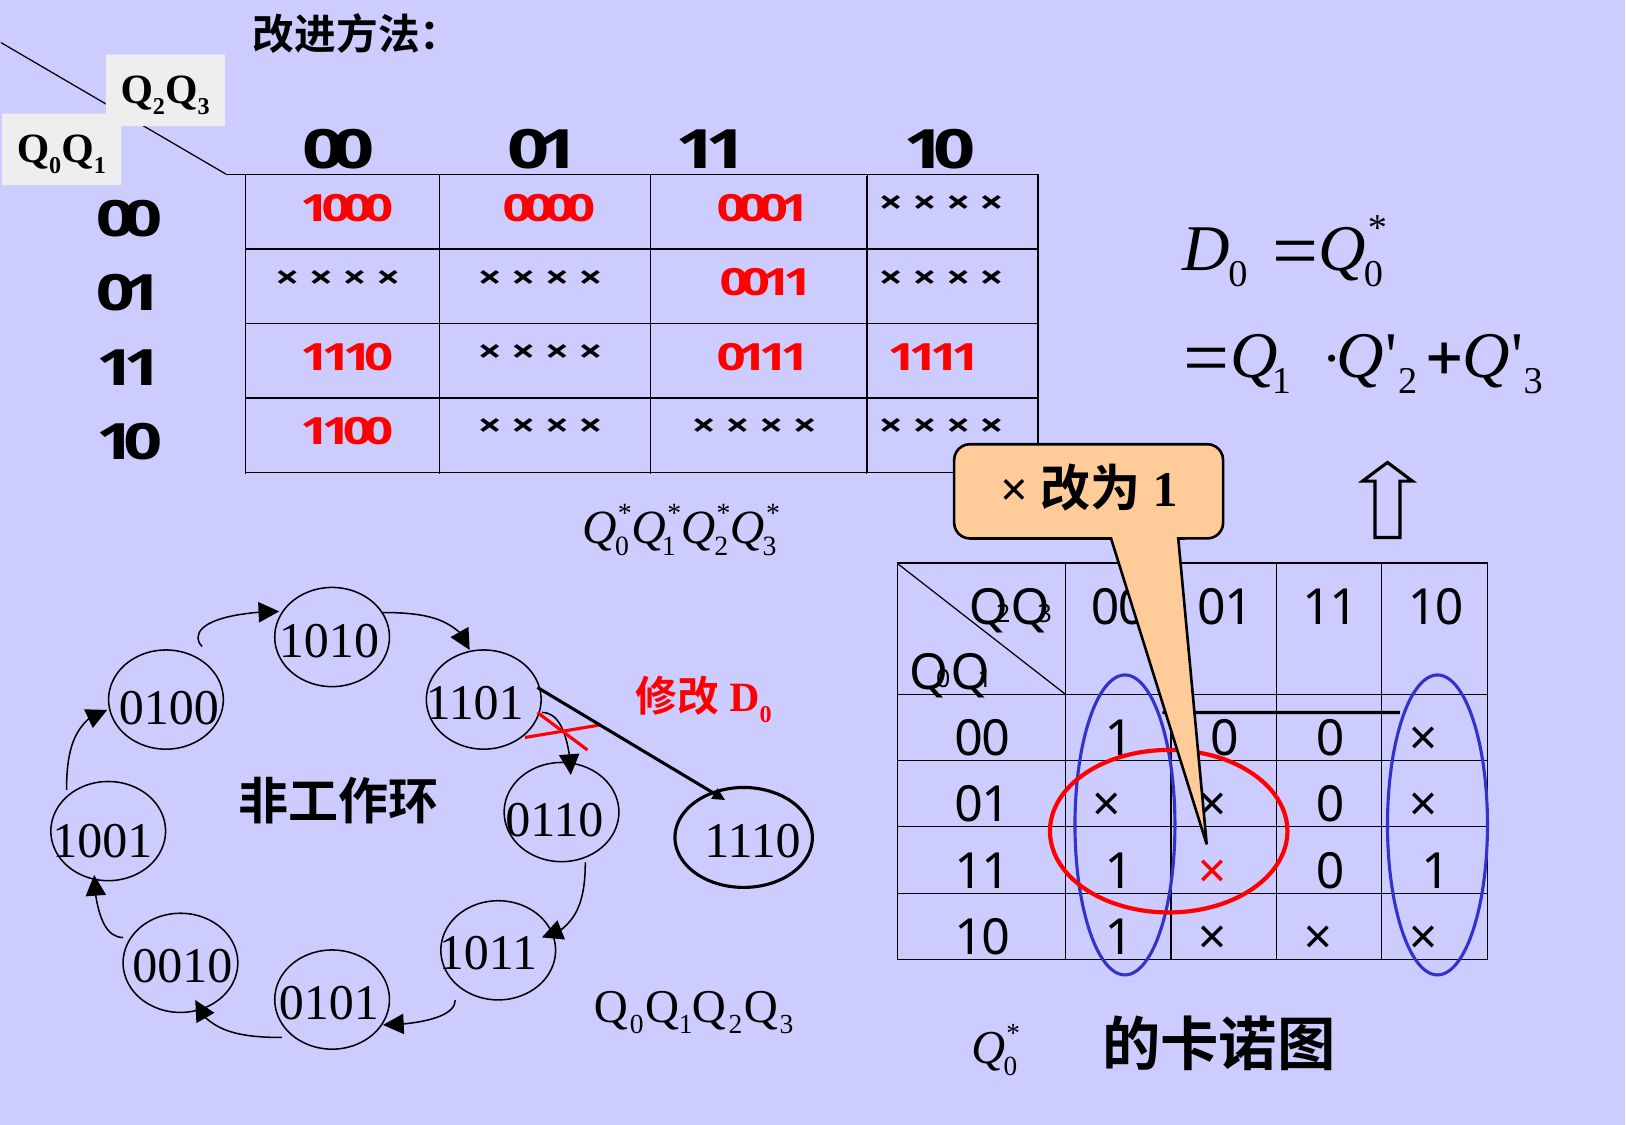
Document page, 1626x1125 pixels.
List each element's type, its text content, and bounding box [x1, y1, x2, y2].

text_box 修改D0 [641, 662, 787, 735]
text_box ×改为1 [1043, 444, 1224, 560]
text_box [587, 974, 801, 1047]
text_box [37, 587, 638, 1050]
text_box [674, 787, 818, 888]
text_box [1362, 462, 1413, 538]
text_box 改进方法： [238, 0, 477, 41]
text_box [965, 999, 1439, 1088]
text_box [1170, 199, 1555, 407]
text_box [524, 712, 601, 751]
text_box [1074, 674, 1488, 976]
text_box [0, 42, 1040, 568]
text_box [862, 562, 1524, 1018]
